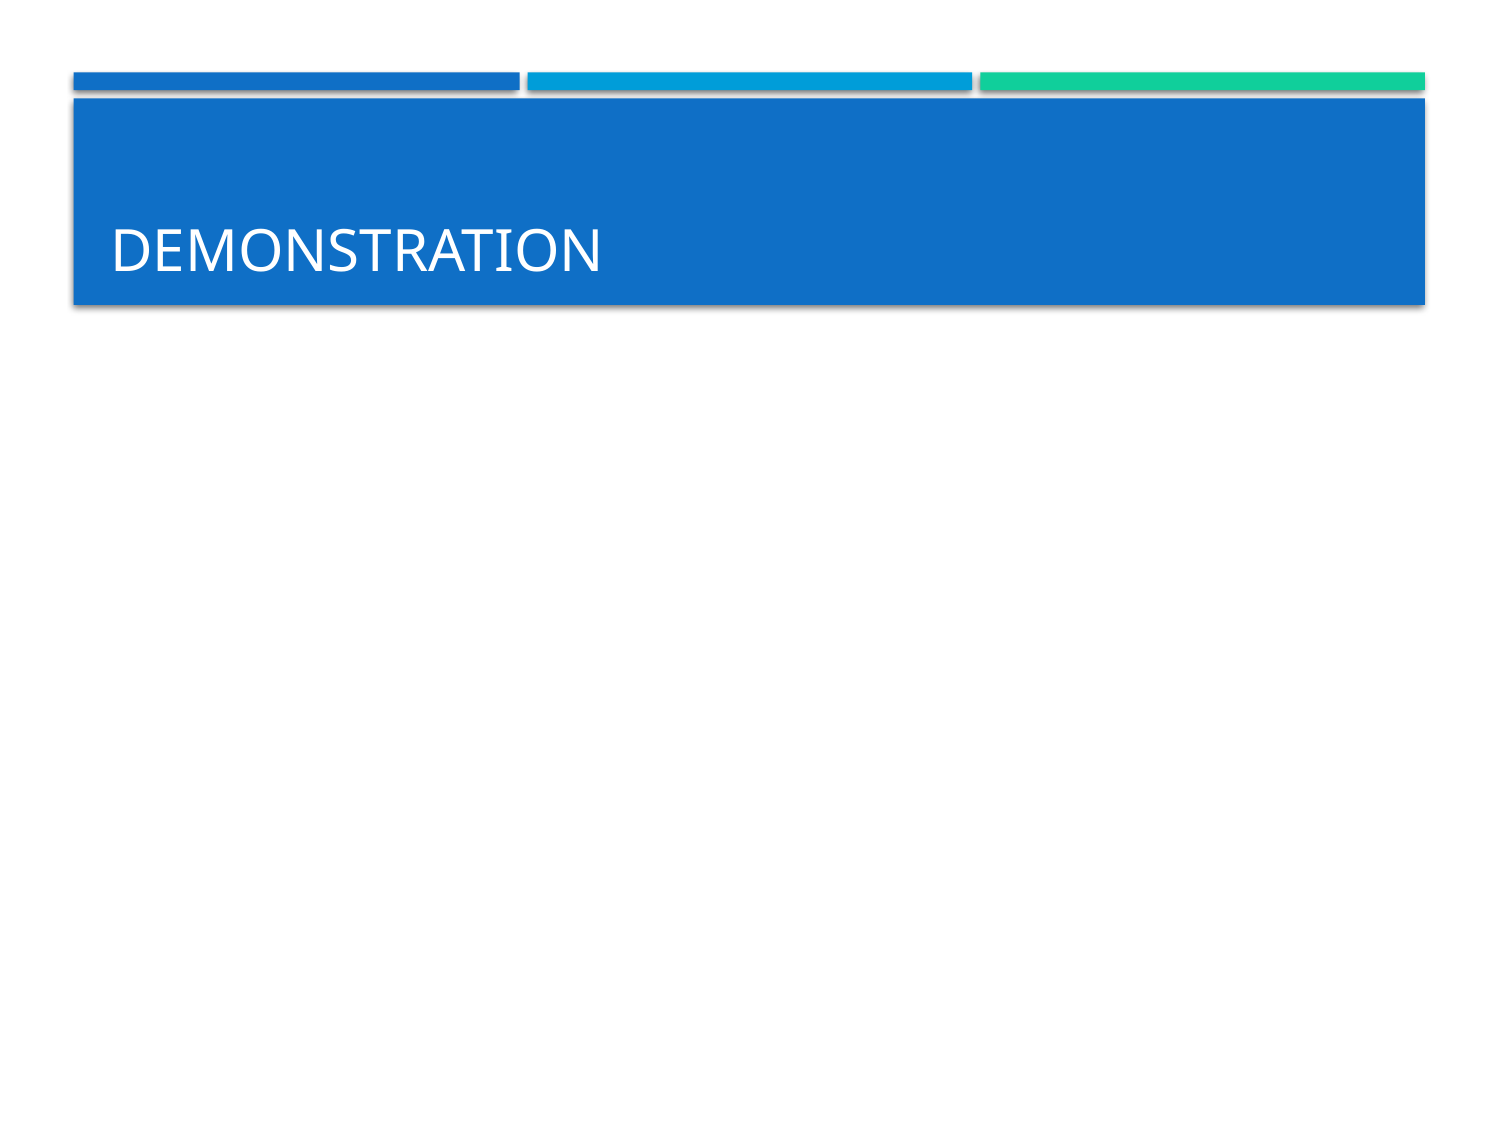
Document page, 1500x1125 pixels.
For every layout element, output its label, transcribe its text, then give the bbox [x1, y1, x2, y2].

title Demonstration [95, 112, 1406, 291]
